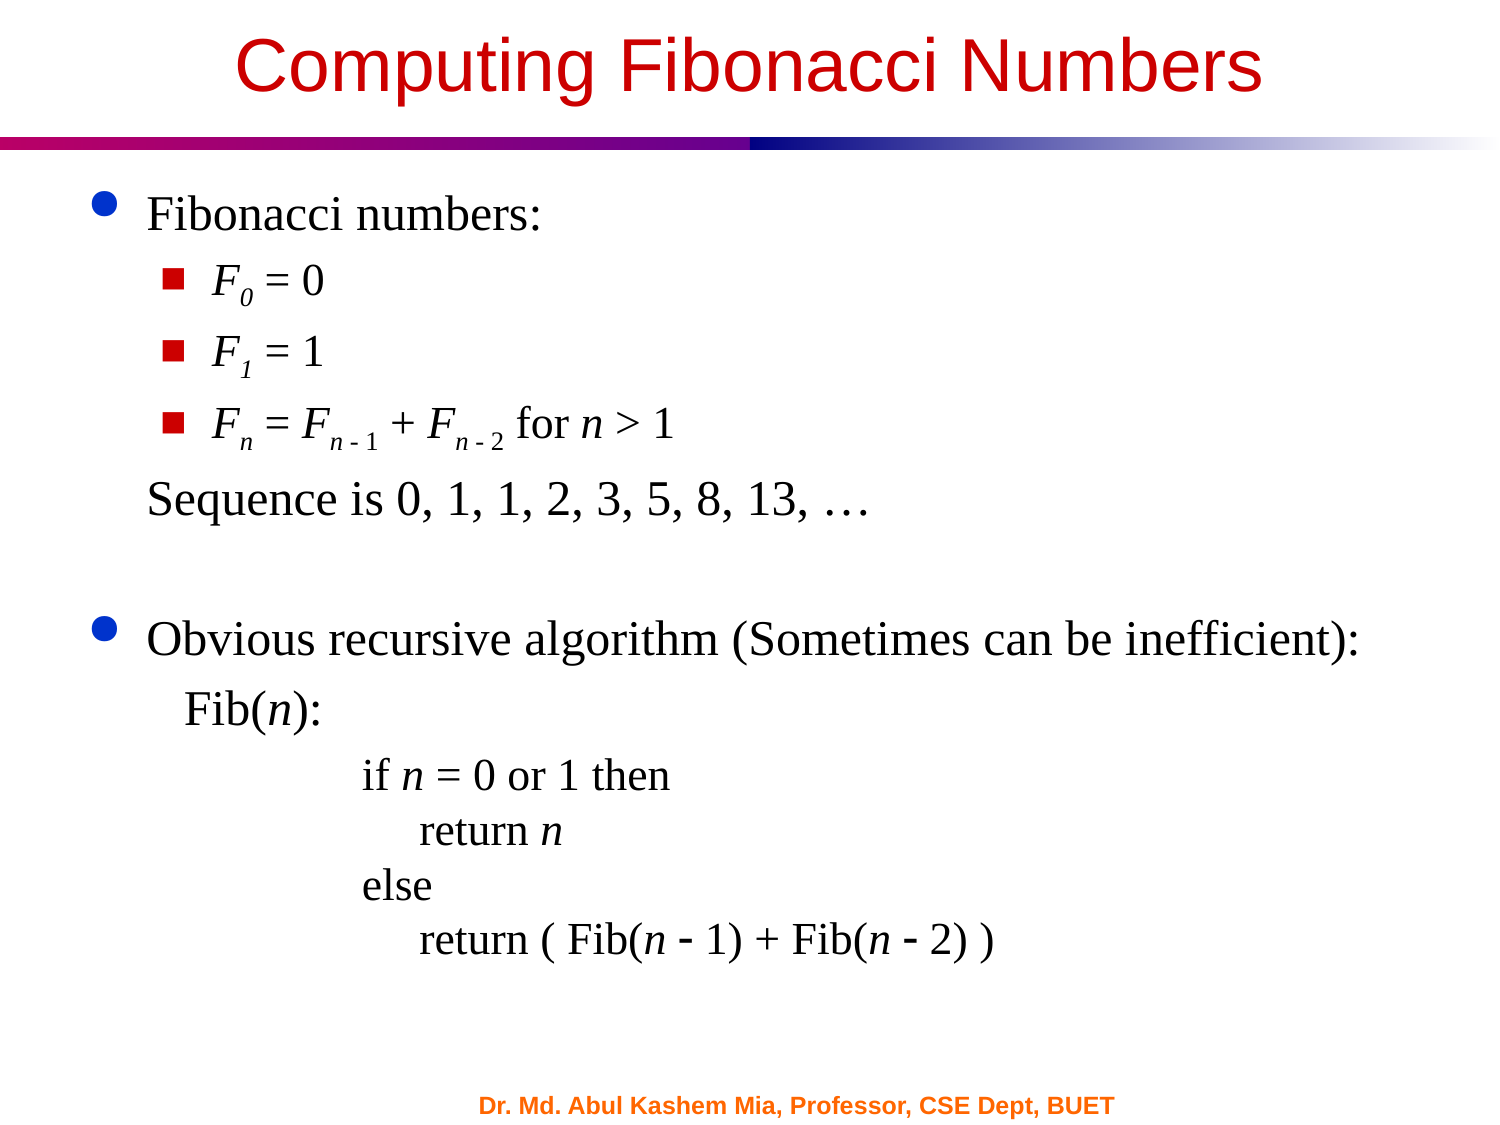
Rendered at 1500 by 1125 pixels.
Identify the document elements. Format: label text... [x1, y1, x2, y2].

title Computing Fibonacci Numbers [74, 37, 1426, 114]
list Fibonacci numbers: F0 = 0 F1 = 1 Fn = Fn - 1 + Fn - 2 for n > 1 Sequence is 0, 1, 1, 2, 3, 5, 8, 13, … Obvious recursive algorithm (Sometimes can be inefficient): Fib(n): if n = 0 or 1 then return n else return ( Fib(n  1) + Fib(n  2) ) [74, 172, 1426, 1034]
